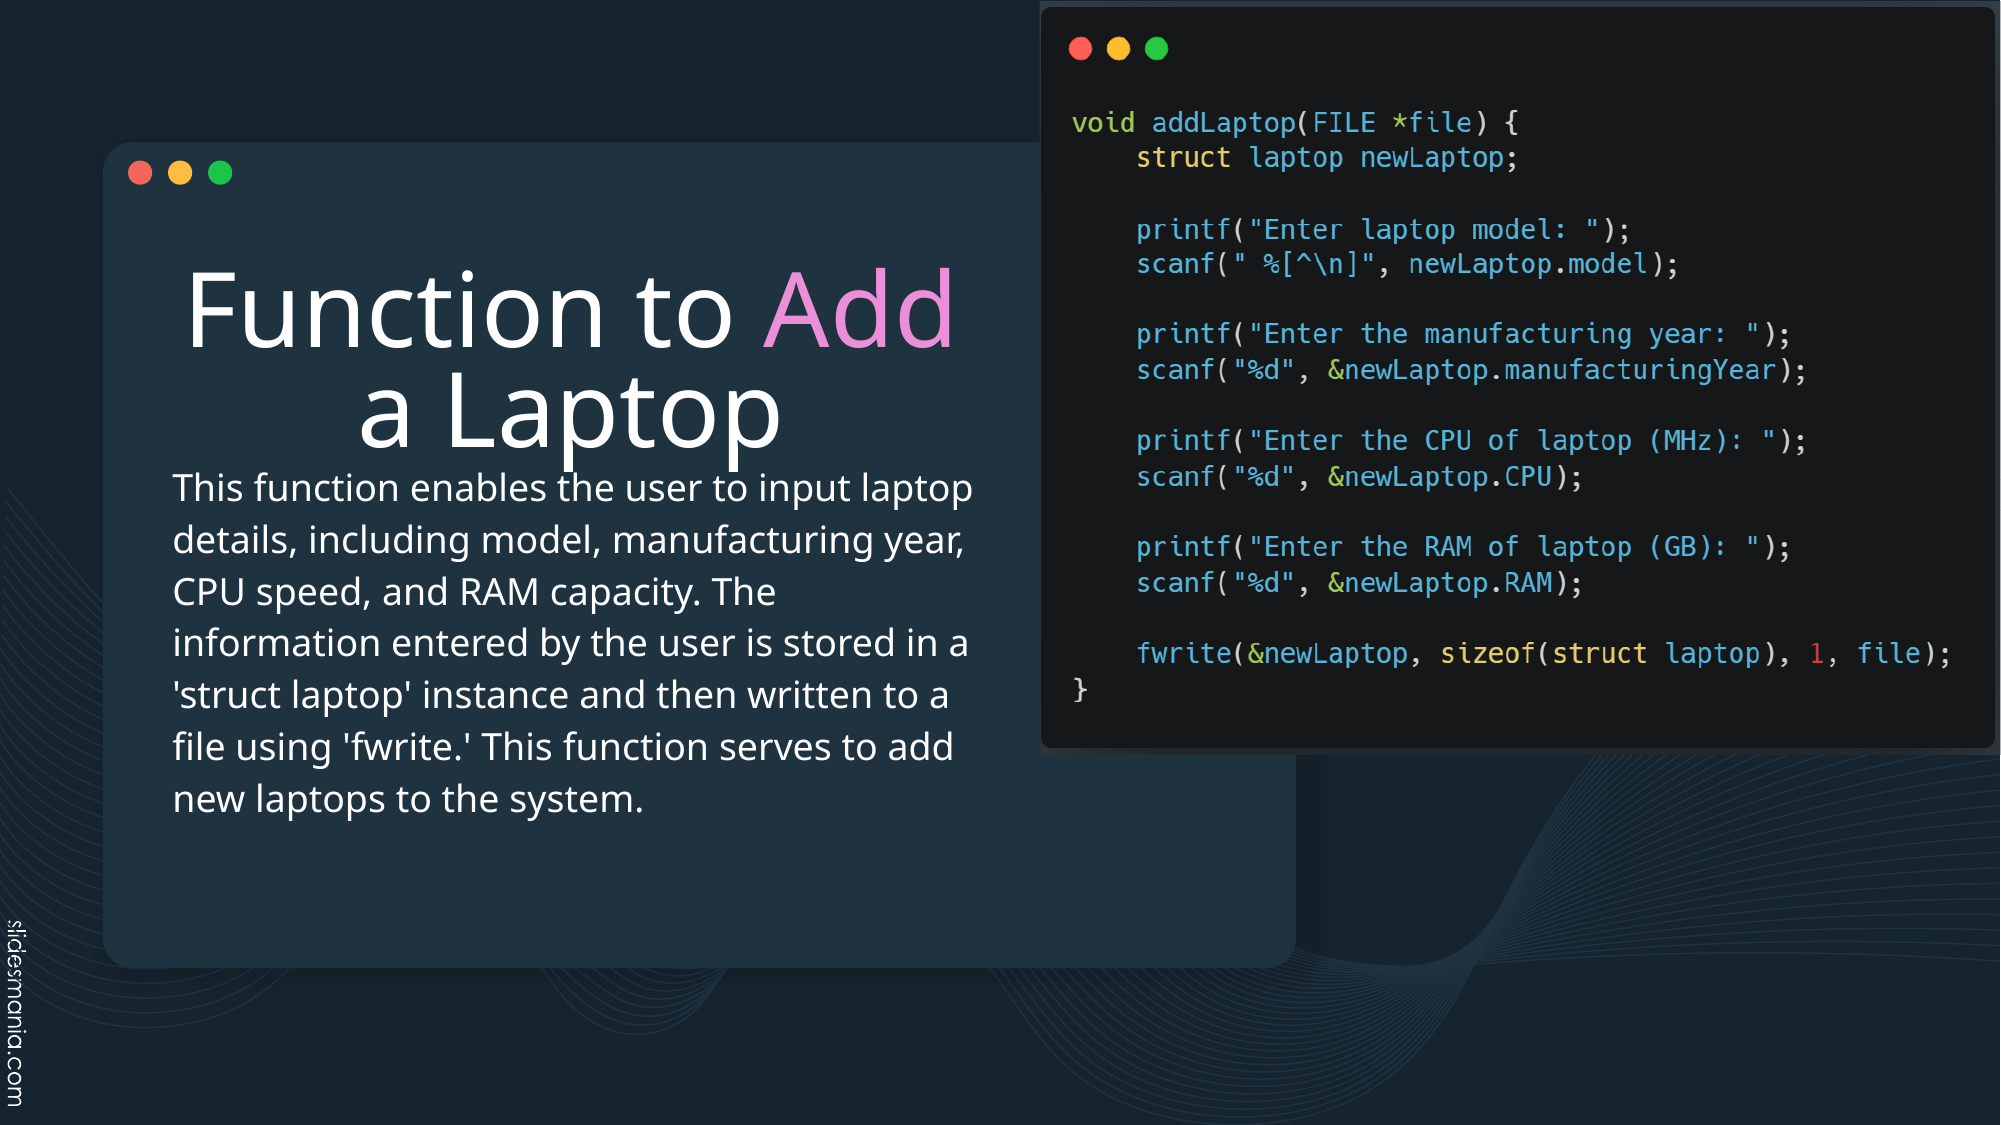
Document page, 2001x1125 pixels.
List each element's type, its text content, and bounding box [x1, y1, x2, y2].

list This function enables the user to input laptop details, including model, manufacturing year, CPU speed, and RAM capacity. The information entered by the user is stored in a 'struct laptop' instance and then written to a file using 'fwrite.' This function serves to add new laptops to the system. [152, 437, 1015, 957]
picture [1039, 1, 2001, 755]
title Function to Add a Laptop [127, 247, 1015, 577]
text_box [102, 142, 1296, 969]
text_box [127, 160, 233, 185]
